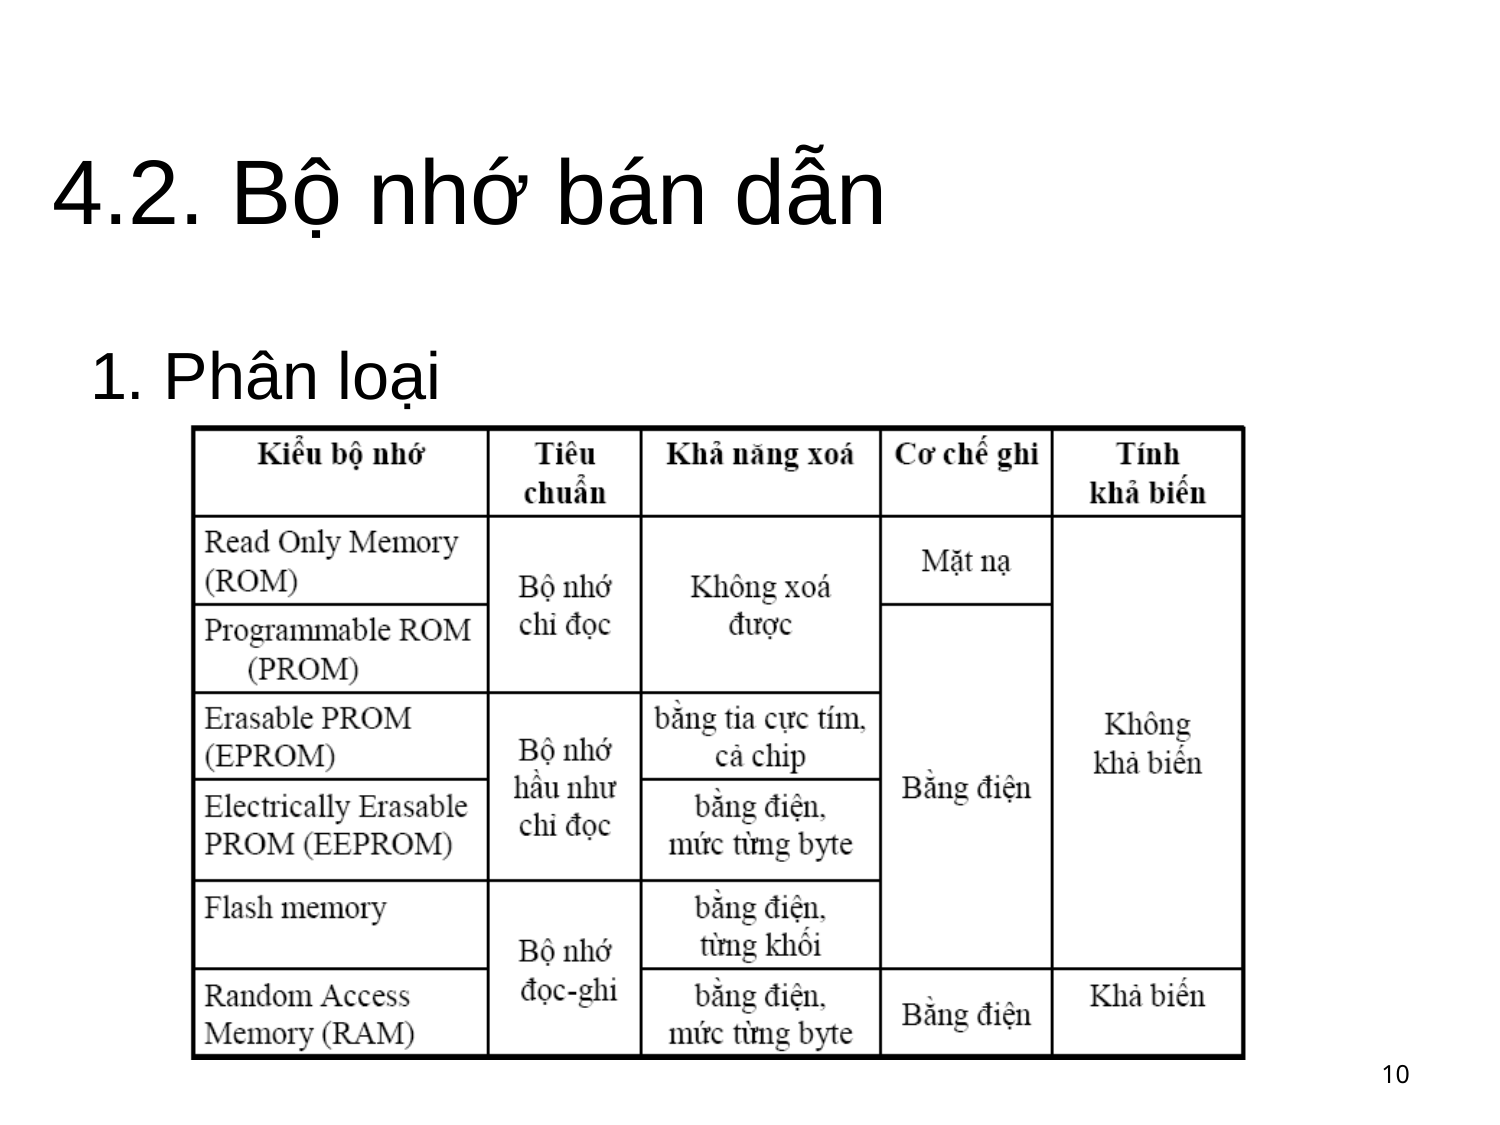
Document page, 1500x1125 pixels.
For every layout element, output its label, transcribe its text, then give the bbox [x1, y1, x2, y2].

slide_number ‹#› [1074, 1025, 1425, 1100]
list 1. Phân loại [75, 324, 1463, 1050]
title 4.2. Bộ nhớ bán dẫn [37, 75, 1475, 300]
picture [187, 424, 1251, 1060]
